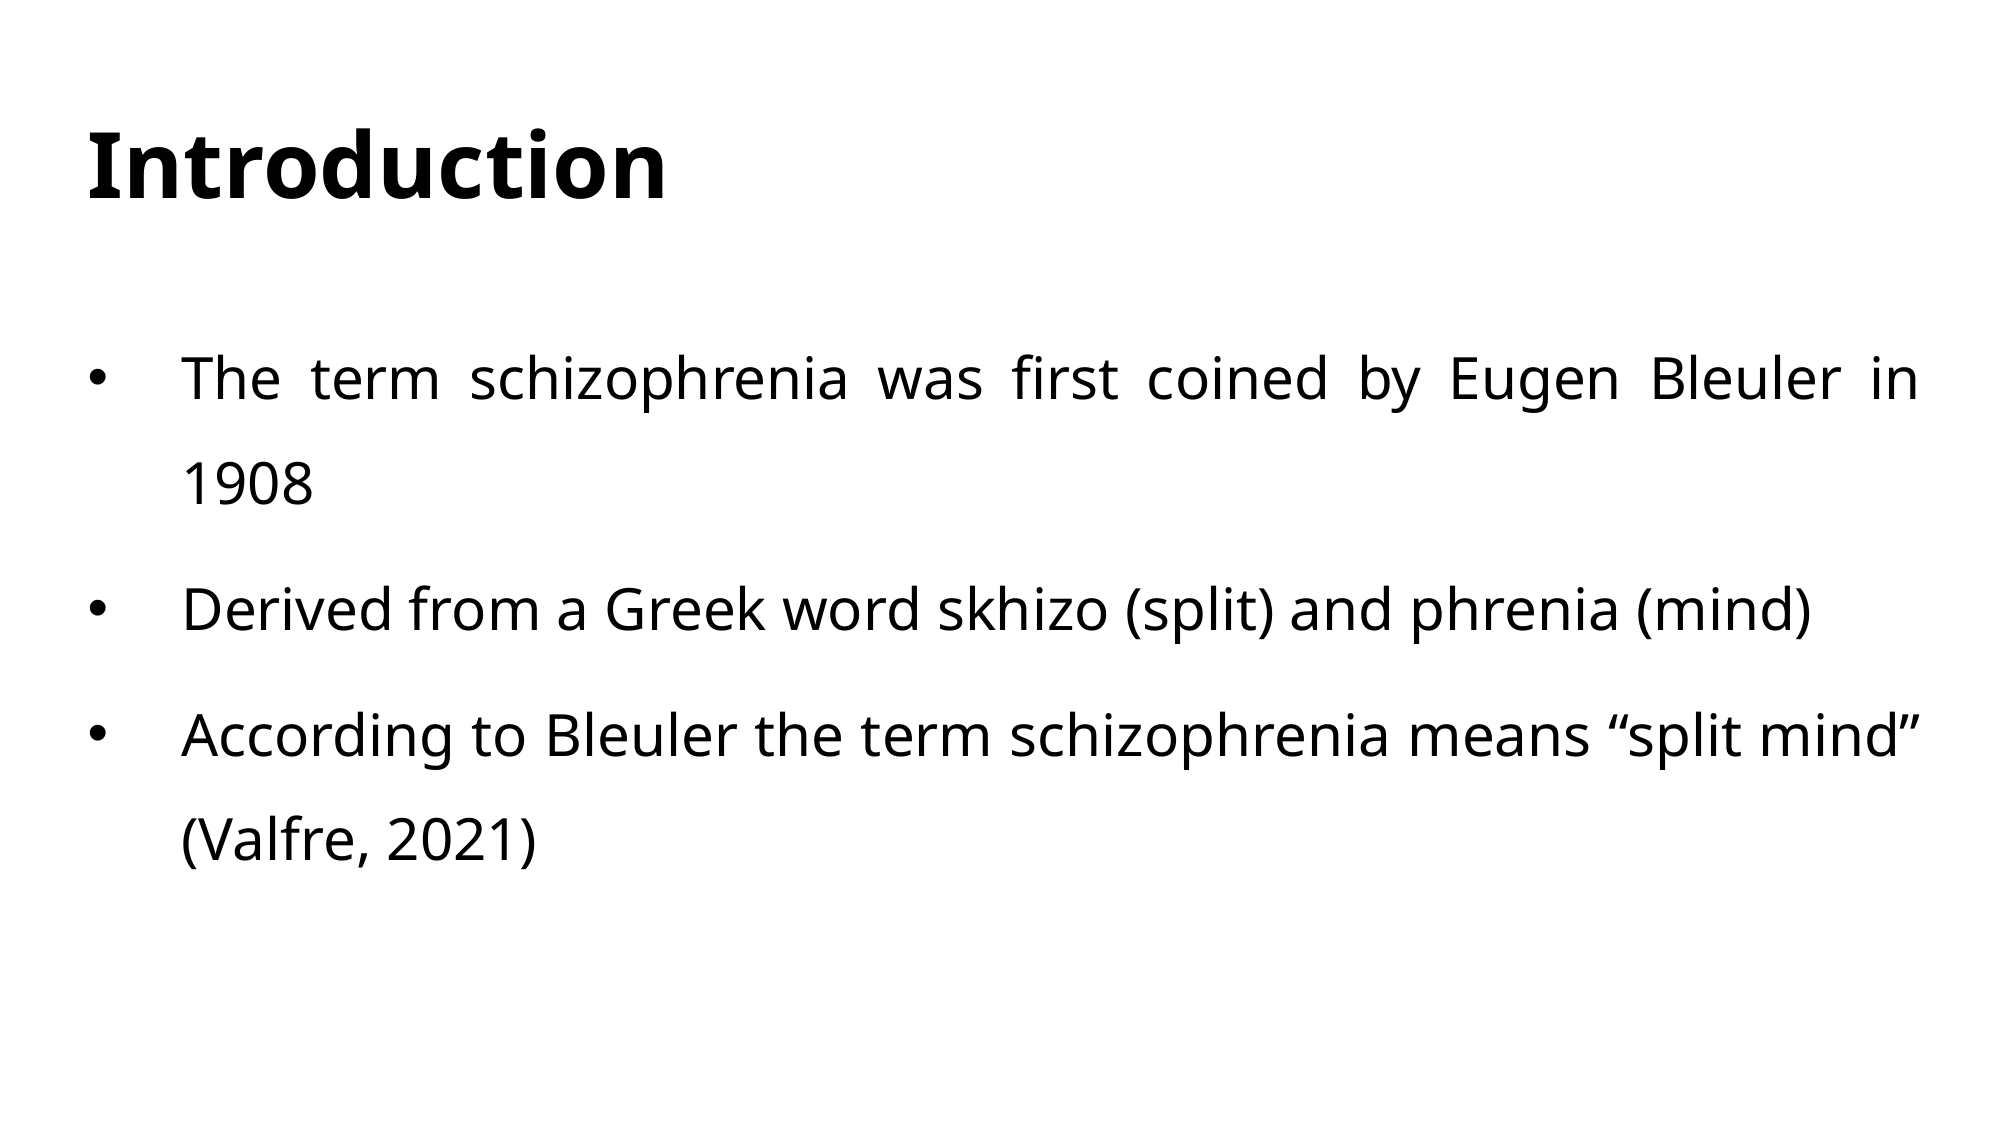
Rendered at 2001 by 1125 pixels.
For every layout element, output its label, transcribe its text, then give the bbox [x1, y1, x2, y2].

title Introduction [72, 59, 1936, 278]
list The term schizophrenia was first coined by Eugen Bleuler in 1908 Derived from a Greek word skhizo (split) and phrenia (mind) According to Bleuler the term schizophrenia means “split mind” (Valfre, 2021) [72, 299, 1936, 1066]
